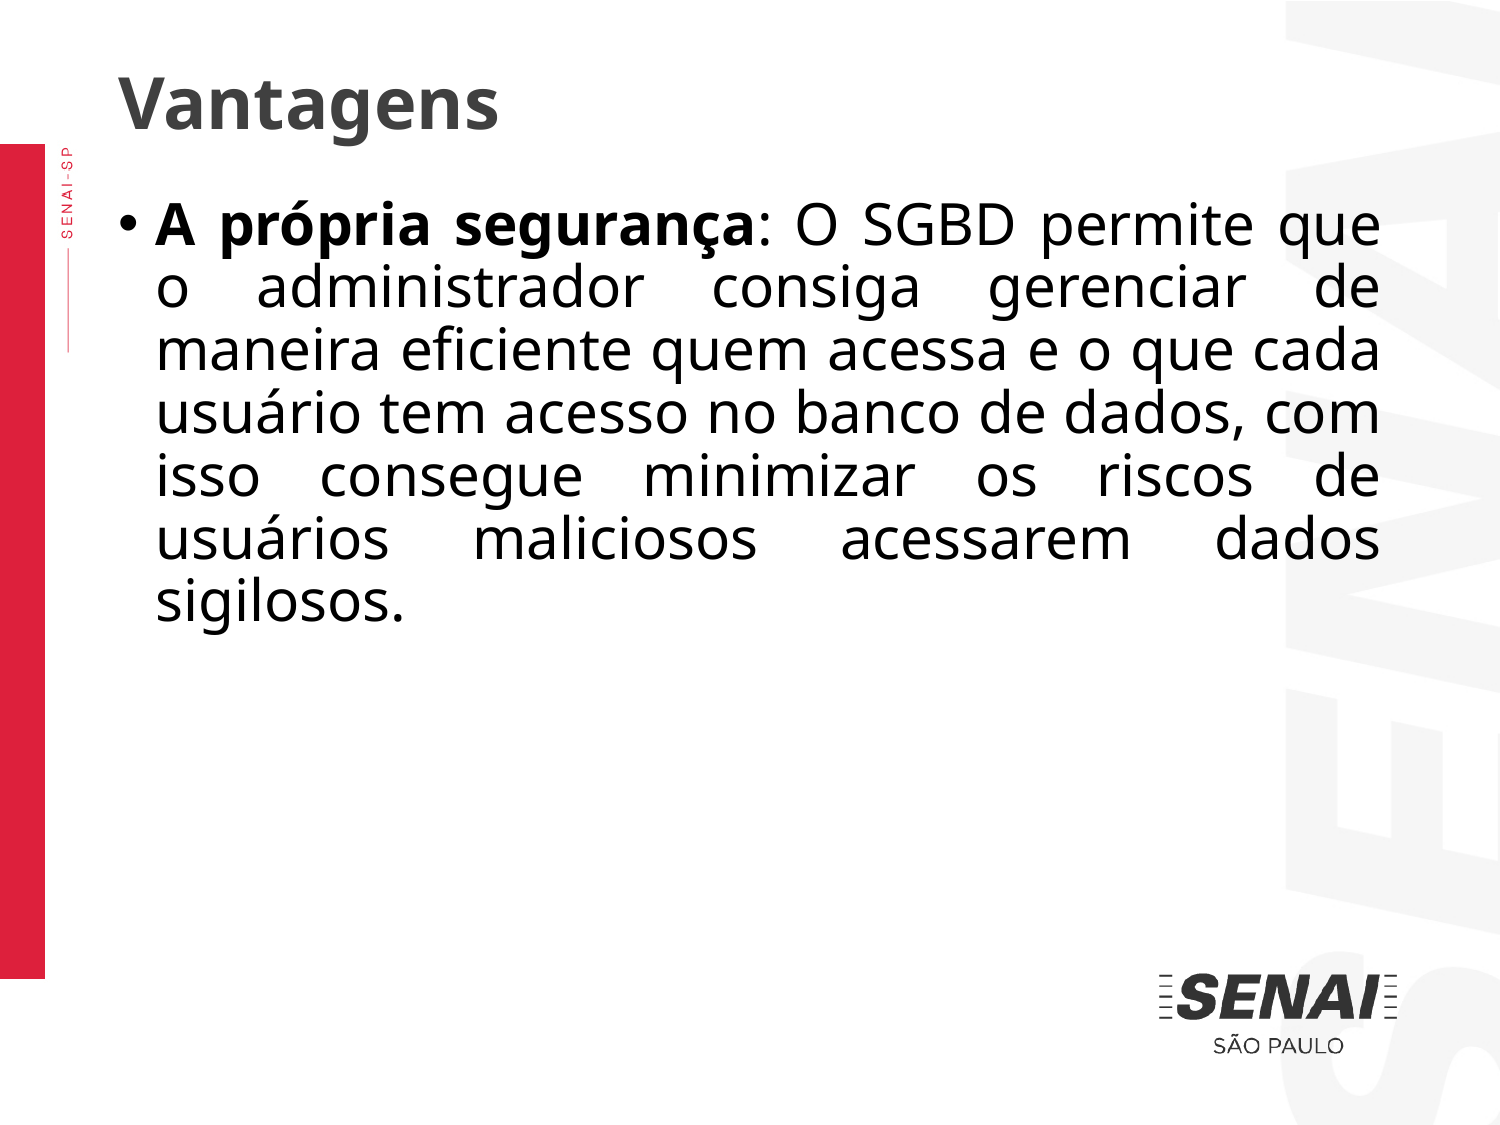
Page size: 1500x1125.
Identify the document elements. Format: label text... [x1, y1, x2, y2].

picture [0, 0, 1500, 1125]
list A própria segurança: O SGBD permite que o administrador consiga gerenciar de maneira eficiente quem acessa e o que cada usuário tem acesso no banco de dados, com isso consegue minimizar os riscos de usuários maliciosos acessarem dados sigilosos. [103, 187, 1397, 1014]
list Vantagens [103, 59, 1397, 153]
